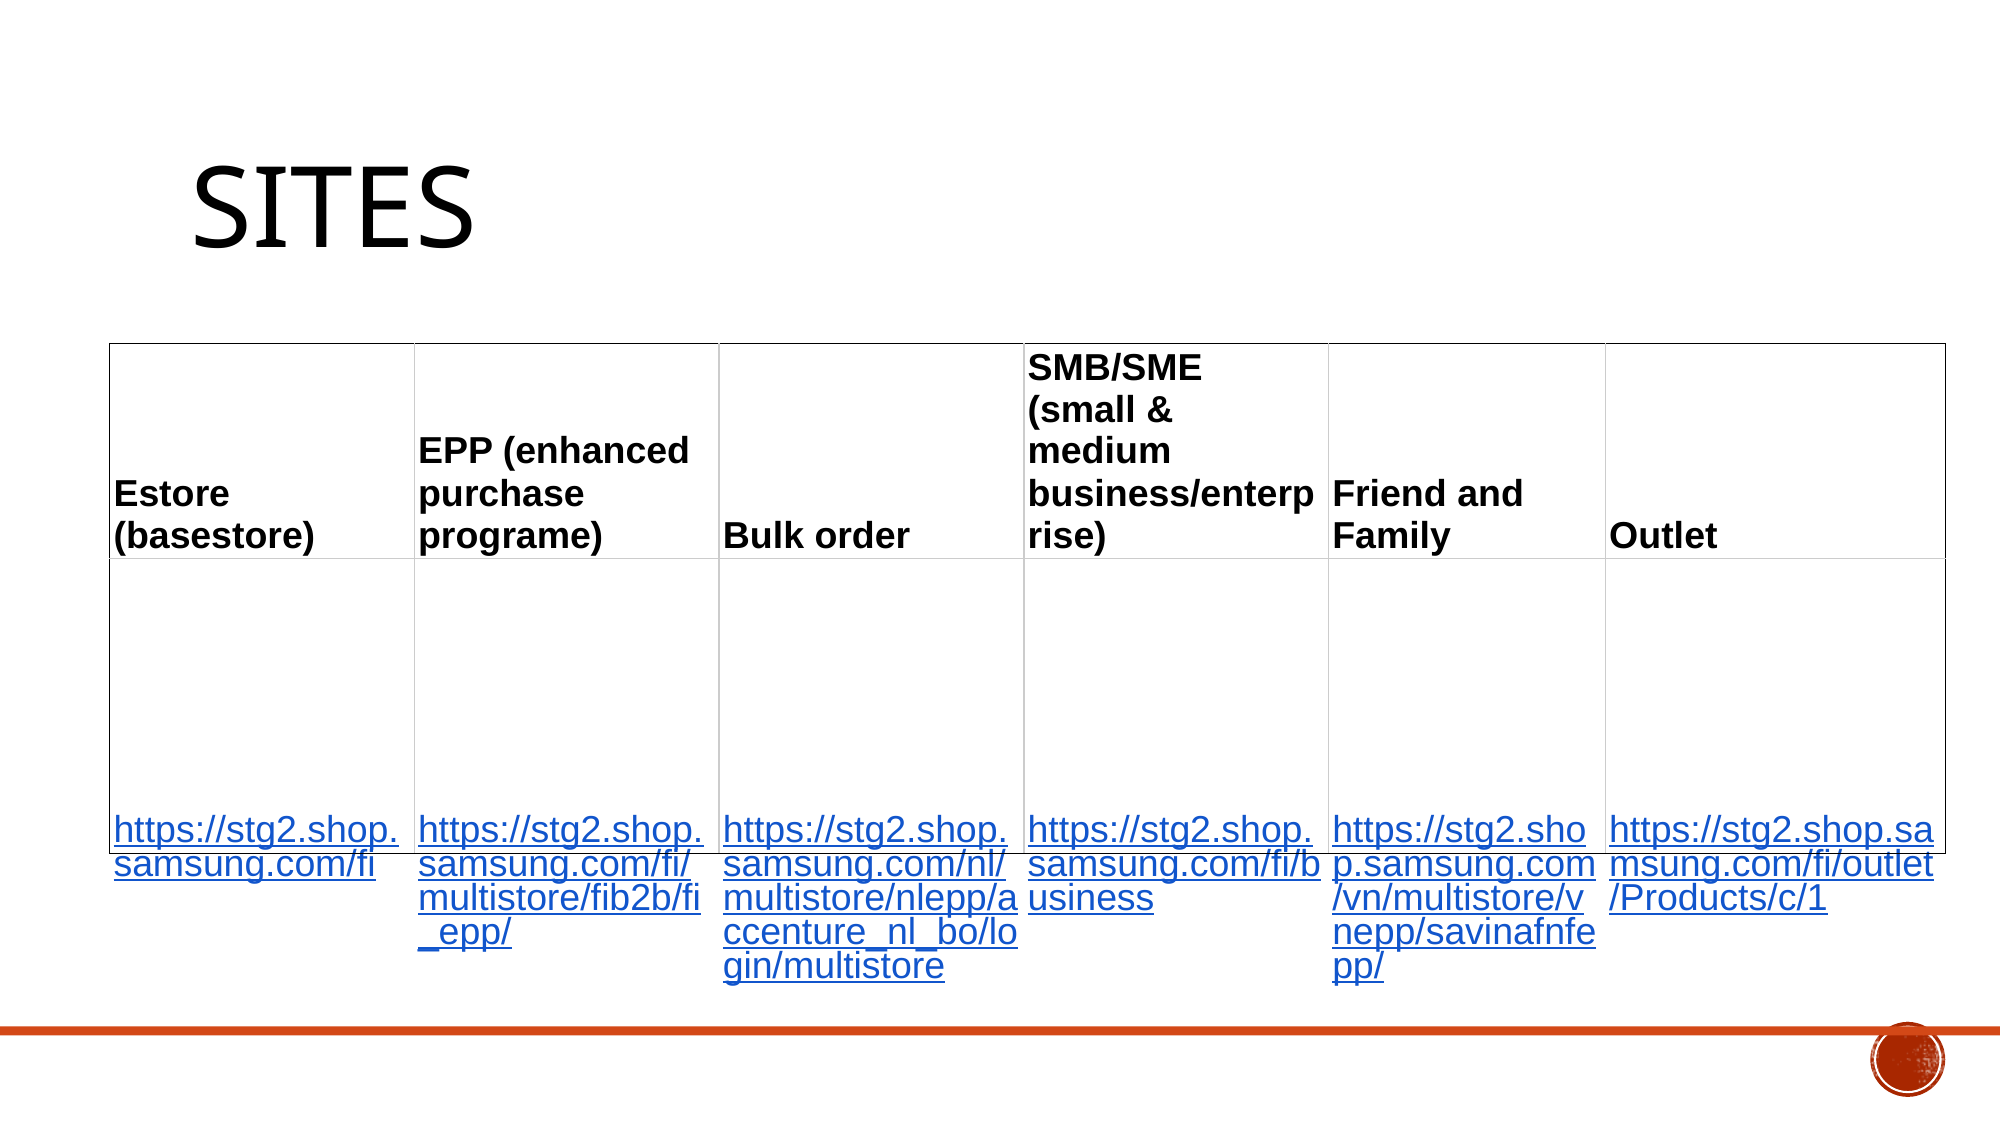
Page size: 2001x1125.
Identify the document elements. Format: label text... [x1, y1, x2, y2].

table_cell https://stg2.shop.samsung.com/fi/business [1025, 559, 1328, 853]
table_cell https://stg2.shop.samsung.com/vn/multistore/vnepp/savinafnfepp/ [1329, 559, 1605, 853]
table_header Bulk order [720, 344, 1023, 558]
table_header SMB/SME (small & medium business/enterprise) [1025, 344, 1328, 558]
table_header EPP (enhanced purchase programe) [415, 344, 718, 558]
picture [1890, 1021, 1925, 1026]
table_header Estore (basestore) [110, 344, 414, 558]
picture [1877, 1036, 1939, 1091]
table_cell https://stg2.shop.samsung.com/fi/multistore/fib2b/fi_epp/ [415, 559, 718, 853]
title SITES [175, 79, 1826, 343]
table_header Outlet [1606, 344, 1945, 558]
table_cell https://stg2.shop.samsung.com/fi/outlet/Products/c/1 [1606, 559, 1945, 853]
table_cell https://stg2.shop.samsung.com/nl/multistore/nlepp/accenture_nl_bo/login/multistore [720, 559, 1023, 853]
picture [1870, 1036, 1946, 1097]
table_header Friend and Family [1329, 344, 1605, 558]
table_cell https://stg2.shop.samsung.com/fi [110, 559, 414, 853]
